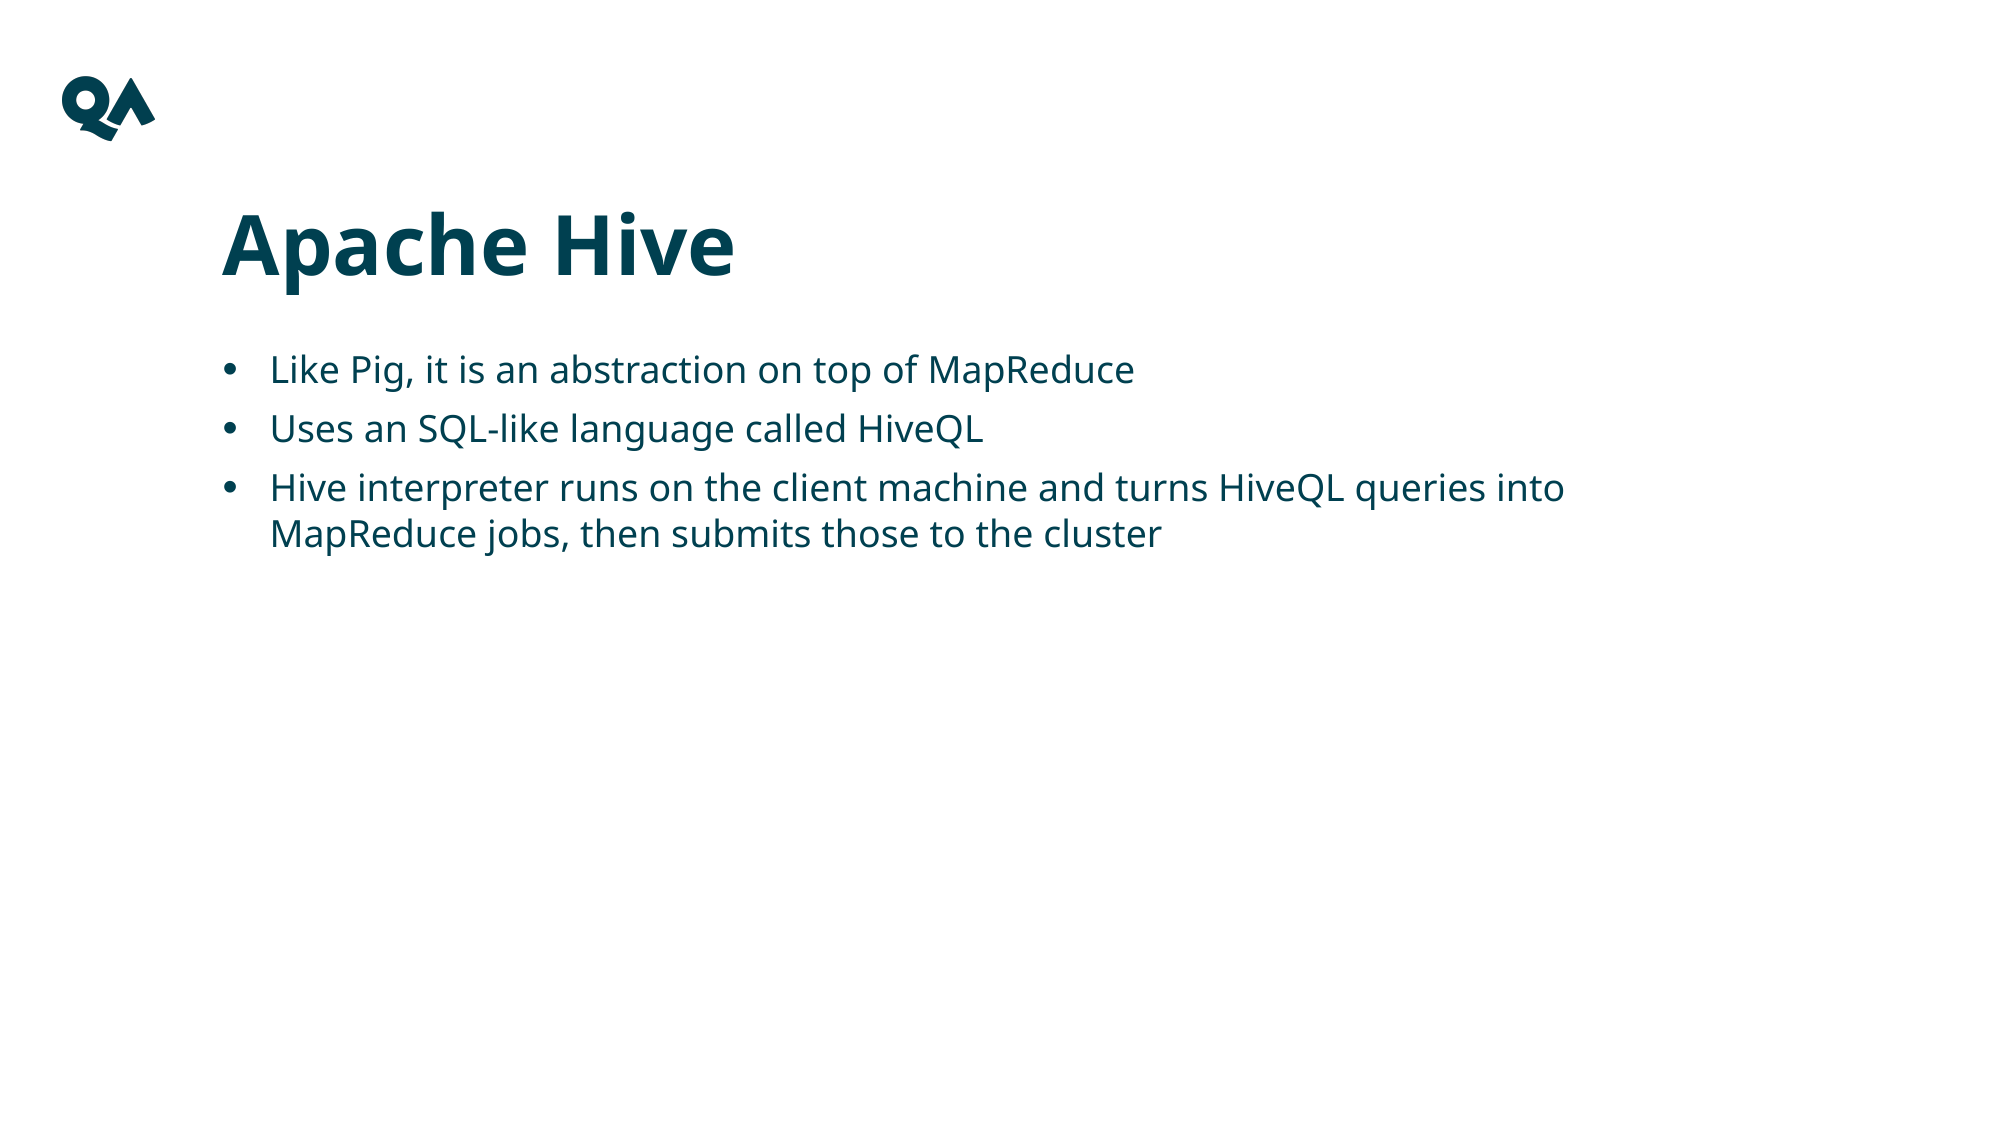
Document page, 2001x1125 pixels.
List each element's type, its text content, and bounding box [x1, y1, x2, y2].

picture [44, 61, 173, 153]
list Apache Hive [222, 203, 1779, 289]
list Like Pig, it is an abstraction on top of MapReduce Uses an SQL-like language called HiveQL Hive interpreter runs on the client machine and turns HiveQL queries into MapReduce jobs, then submits those to the cluster [222, 344, 1779, 1063]
